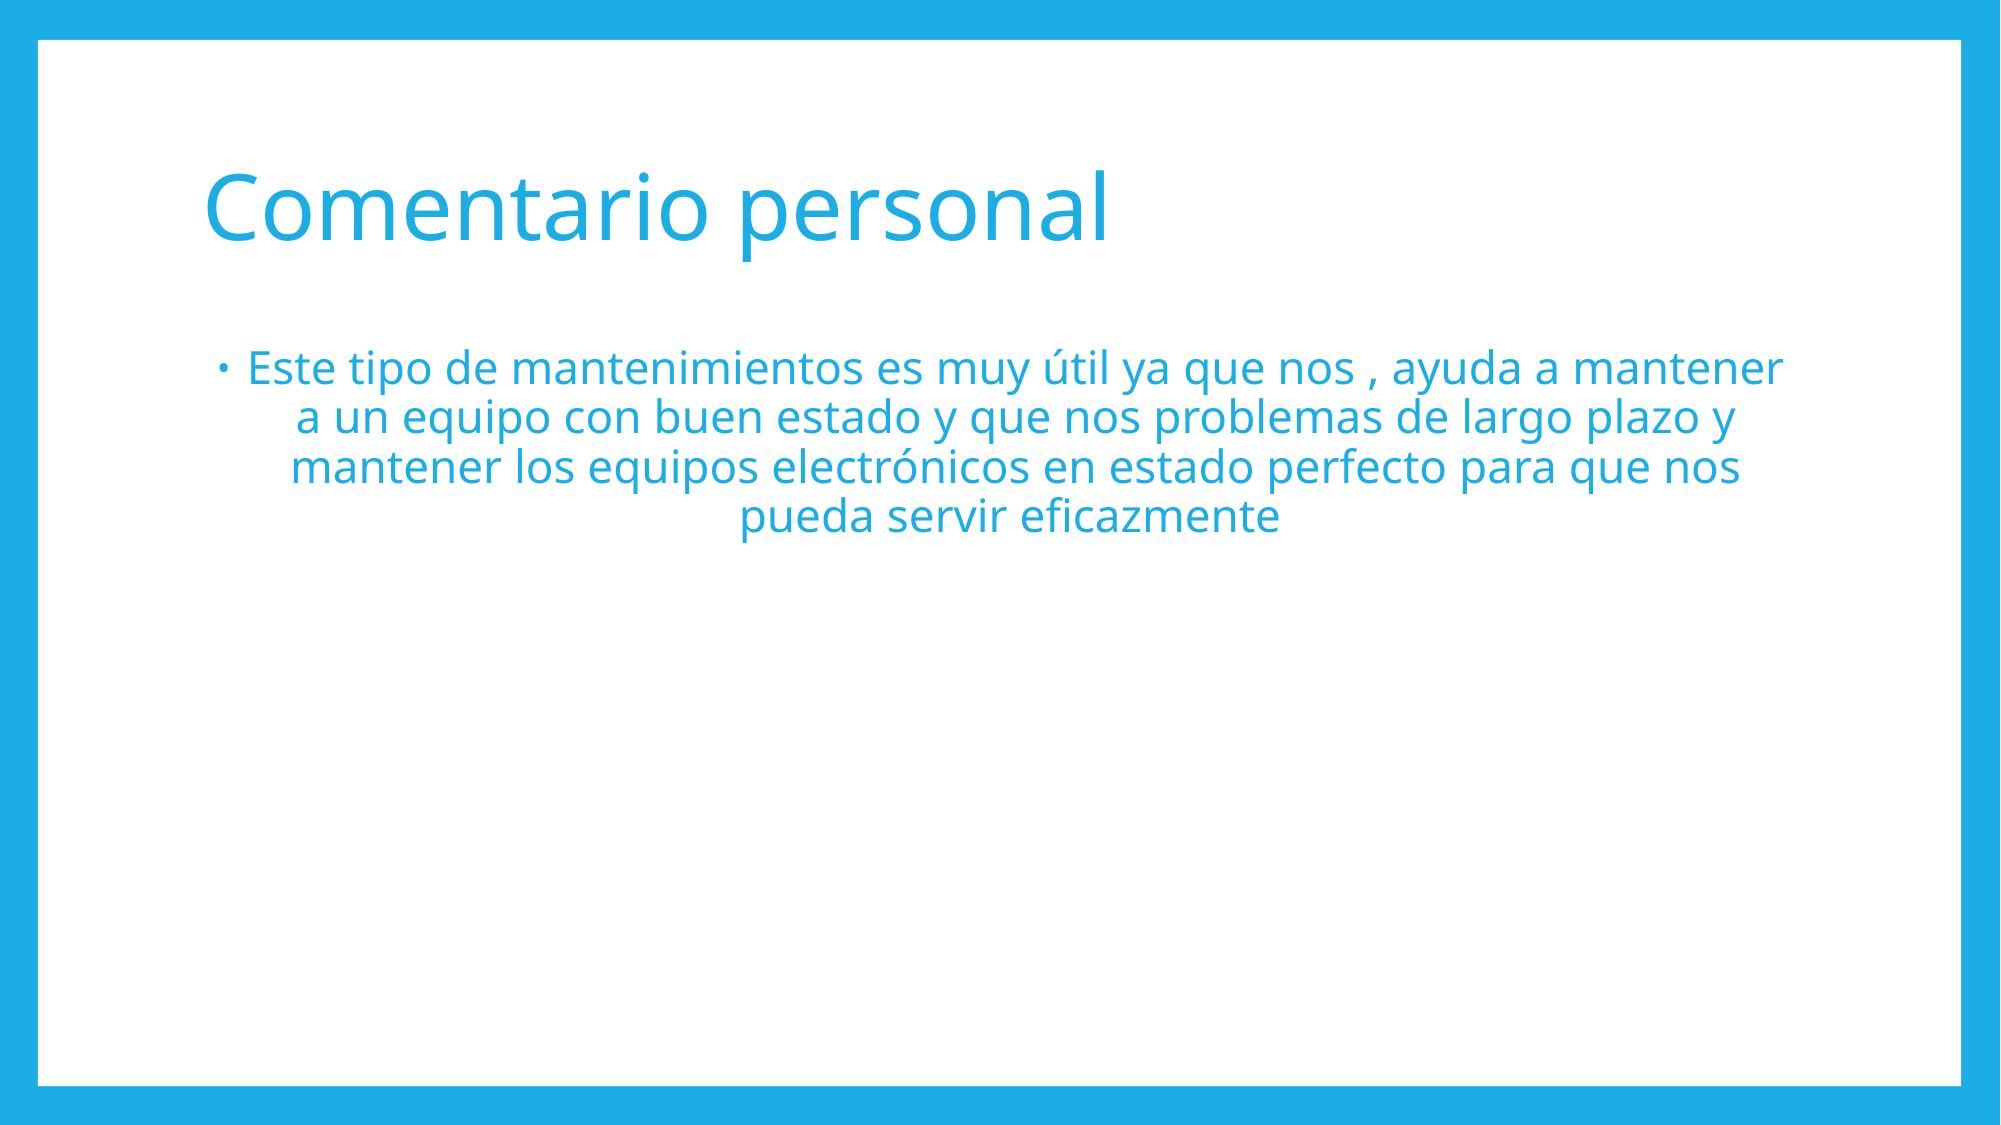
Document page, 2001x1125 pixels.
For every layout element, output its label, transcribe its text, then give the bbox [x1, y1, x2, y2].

title Comentario personal [187, 99, 1808, 323]
list Este tipo de mantenimientos es muy útil ya que nos , ayuda a mantener a un equipo con buen estado y que nos problemas de largo plazo y mantener los equipos electrónicos en estado perfecto para que nos pueda servir eficazmente [187, 337, 1808, 1000]
